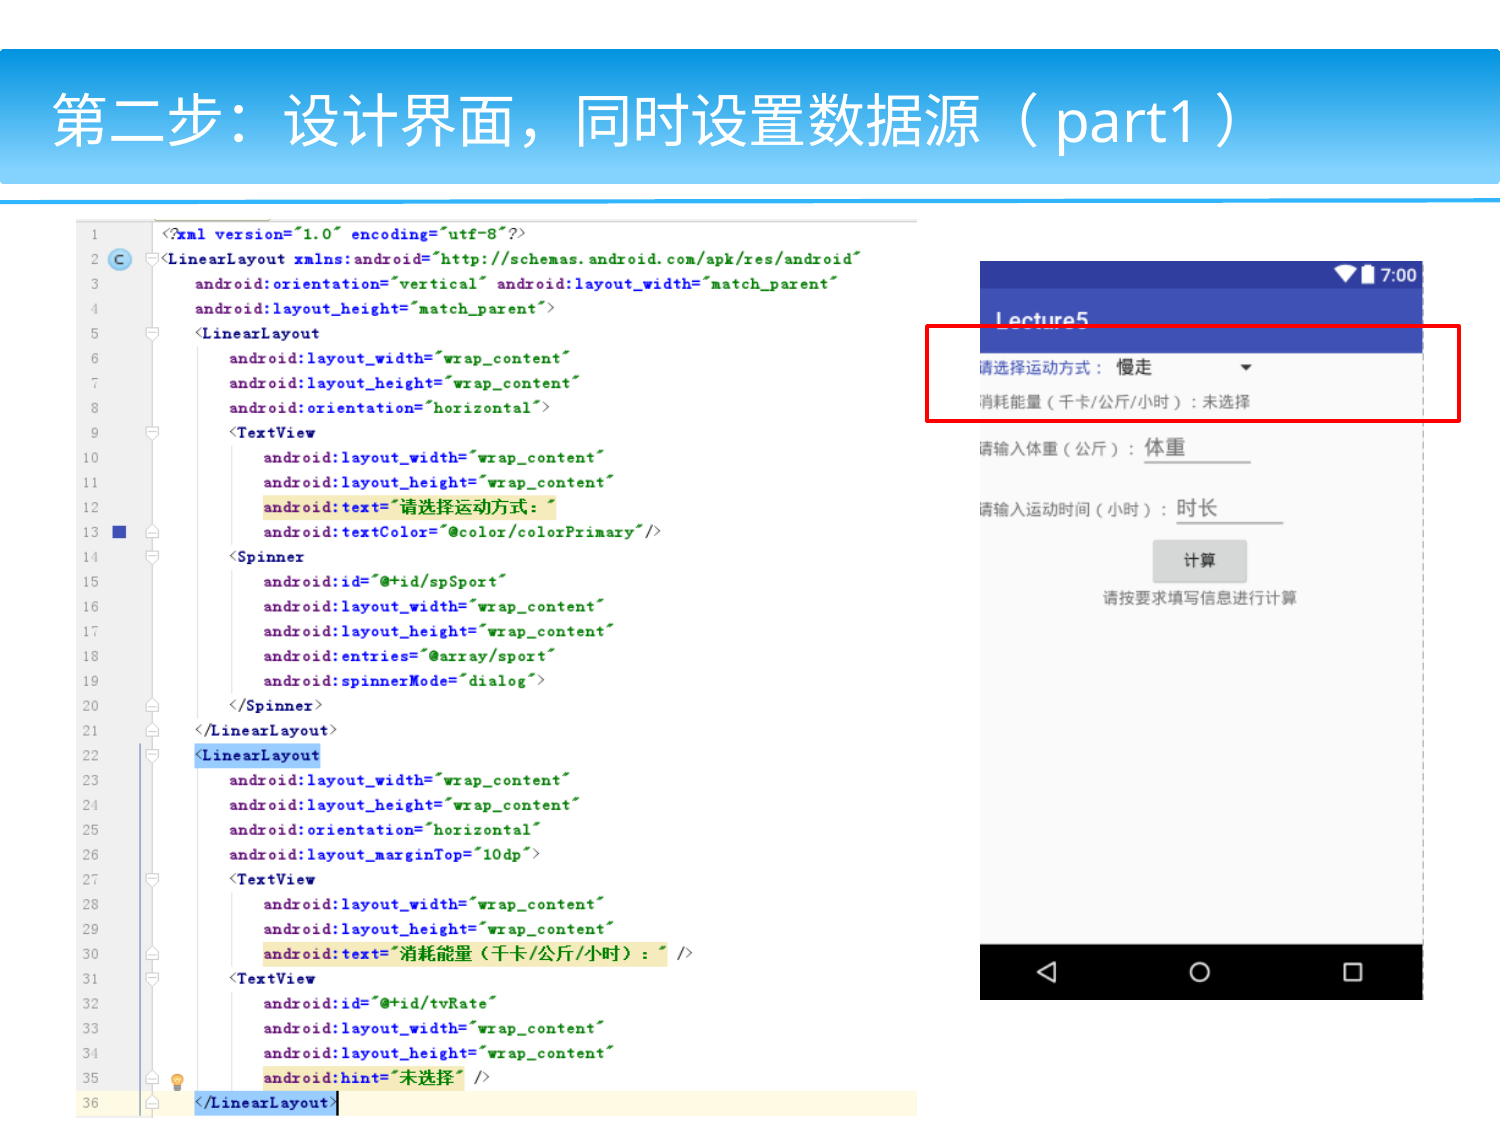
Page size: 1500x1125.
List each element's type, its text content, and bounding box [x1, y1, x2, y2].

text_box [926, 261, 1459, 1000]
picture [76, 219, 917, 1118]
text_box 第二步：设计界面，同时设置数据源（part1） [34, 54, 1356, 185]
